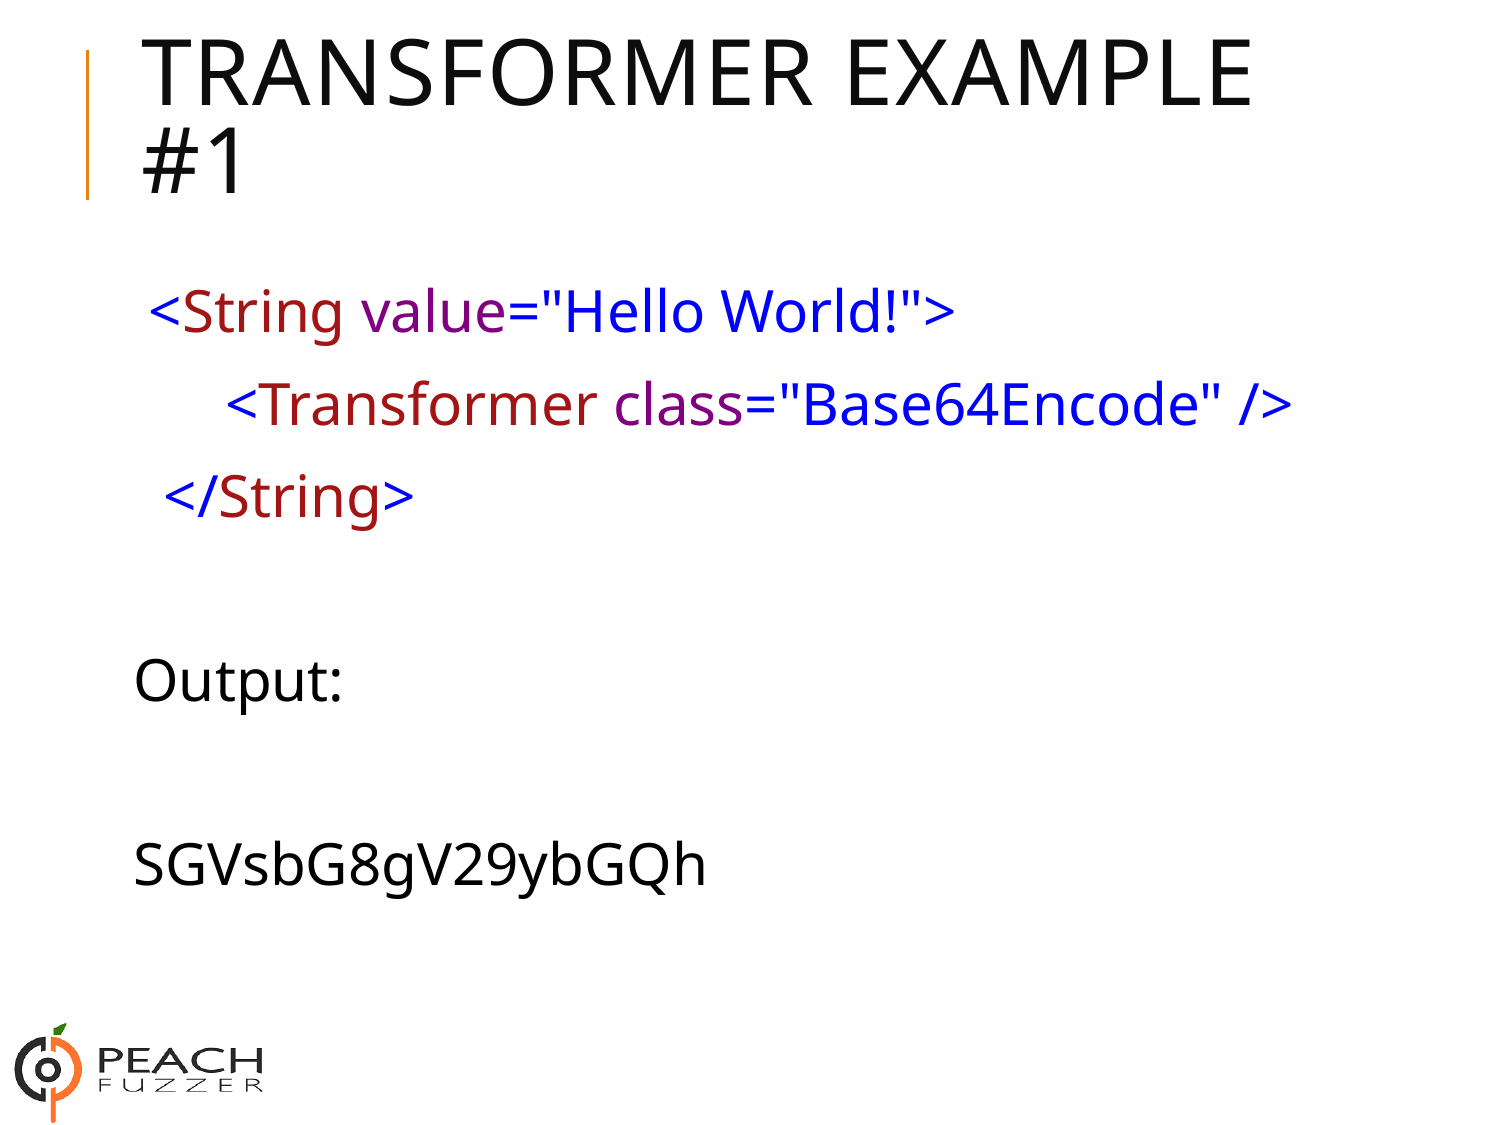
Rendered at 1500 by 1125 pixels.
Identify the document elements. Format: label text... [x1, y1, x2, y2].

title Transformer Example #1 [126, 0, 1322, 246]
list <String value="Hello World!"> <Transformer class="Base64Encode" /> </String> Output: SGVsbG8gV29ybGQh [126, 275, 1322, 1035]
picture [0, 1017, 288, 1125]
